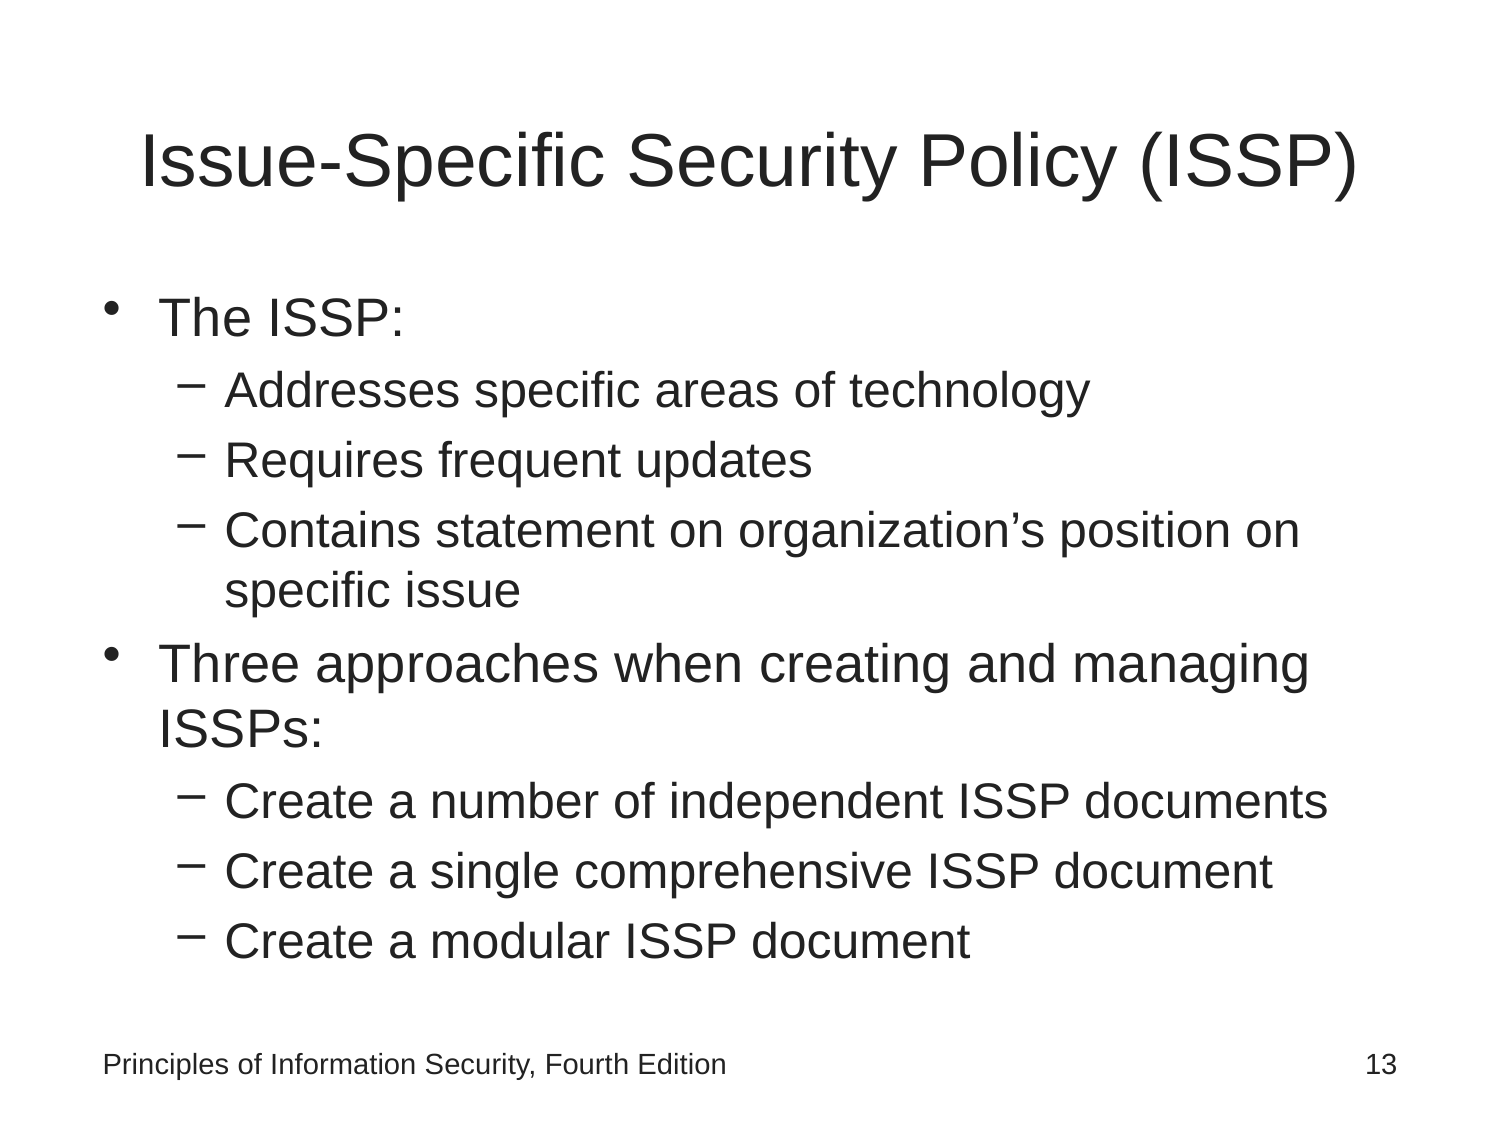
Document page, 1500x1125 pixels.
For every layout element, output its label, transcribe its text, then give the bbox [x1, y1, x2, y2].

title Issue-Specific Security Policy (ISSP) [87, 62, 1413, 251]
list The ISSP: Addresses specific areas of technology Requires frequent updates Contains statement on organization’s position on specific issue Three approaches when creating and managing ISSPs: Create a number of independent ISSP documents Create a single comprehensive ISSP document Create a modular ISSP document [87, 274, 1413, 1026]
footer Principles of Information Security, Fourth Edition [87, 1037, 1051, 1101]
slide_number 13 [1074, 1037, 1413, 1101]
